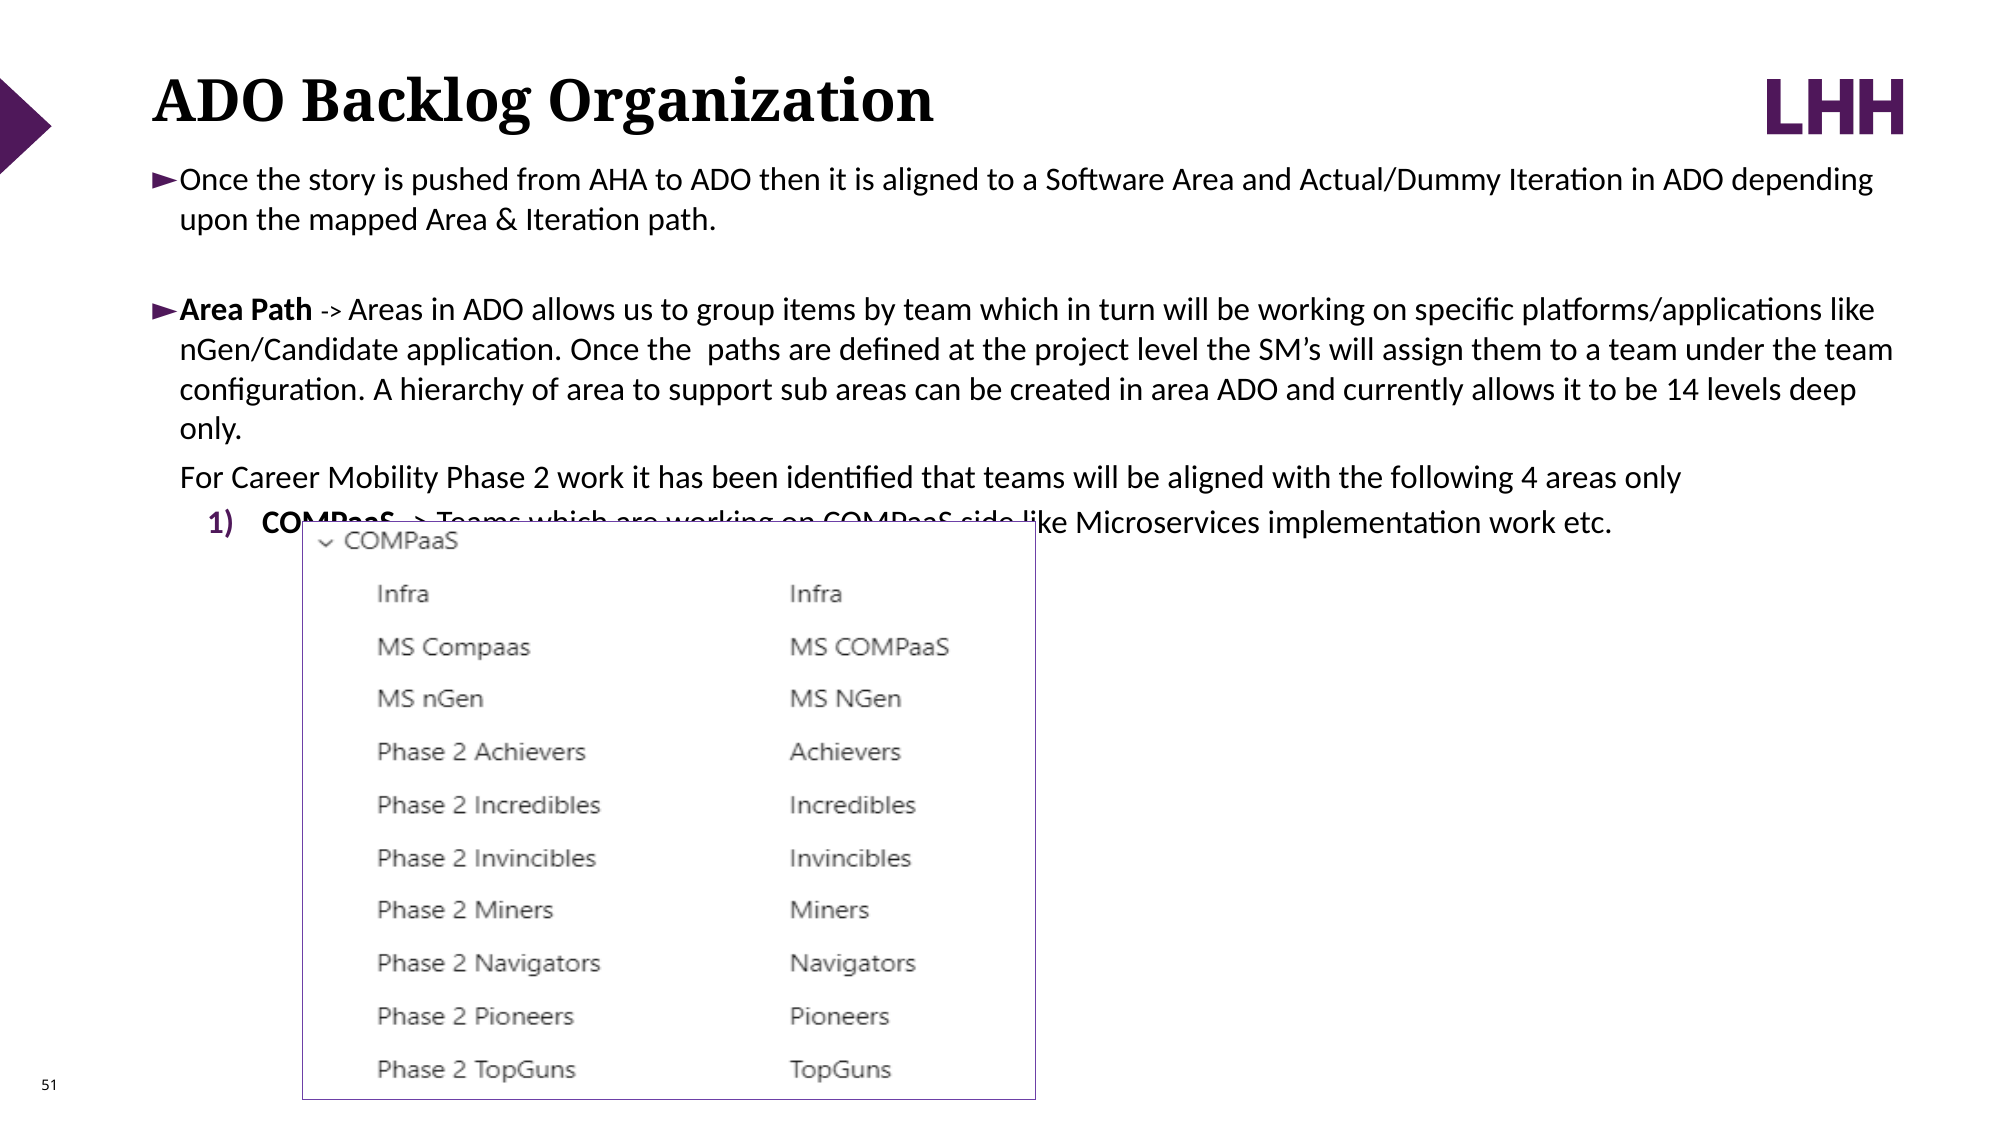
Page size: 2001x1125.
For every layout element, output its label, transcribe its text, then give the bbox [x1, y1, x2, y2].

picture [302, 521, 1036, 1100]
text_box Once the story is pushed from AHA to ADO then it is aligned to a Software Area and Actual/Dummy Iteration in ADO depending upon the mapped Area & Iteration path. Area Path -> Areas in ADO allows us to group items by team which in turn will be working on specific platforms/applications like nGen/Candidate application. Once the paths are defined at the project level the SM’s will assign them to a team under the team configuration. A hierarchy of area to support sub areas can be created in area ADO and currently allows it to be 14 levels deep only. For Career Mobility Phase 2 work it has been identified that teams will be aligned with the following 4 areas only COMPaaS -> Teams which are working on COMPaaS side like Microservices implementation work etc. [137, 149, 1923, 1100]
list ADO Backlog Organization [137, 54, 1775, 149]
picture [1775, 79, 1904, 135]
